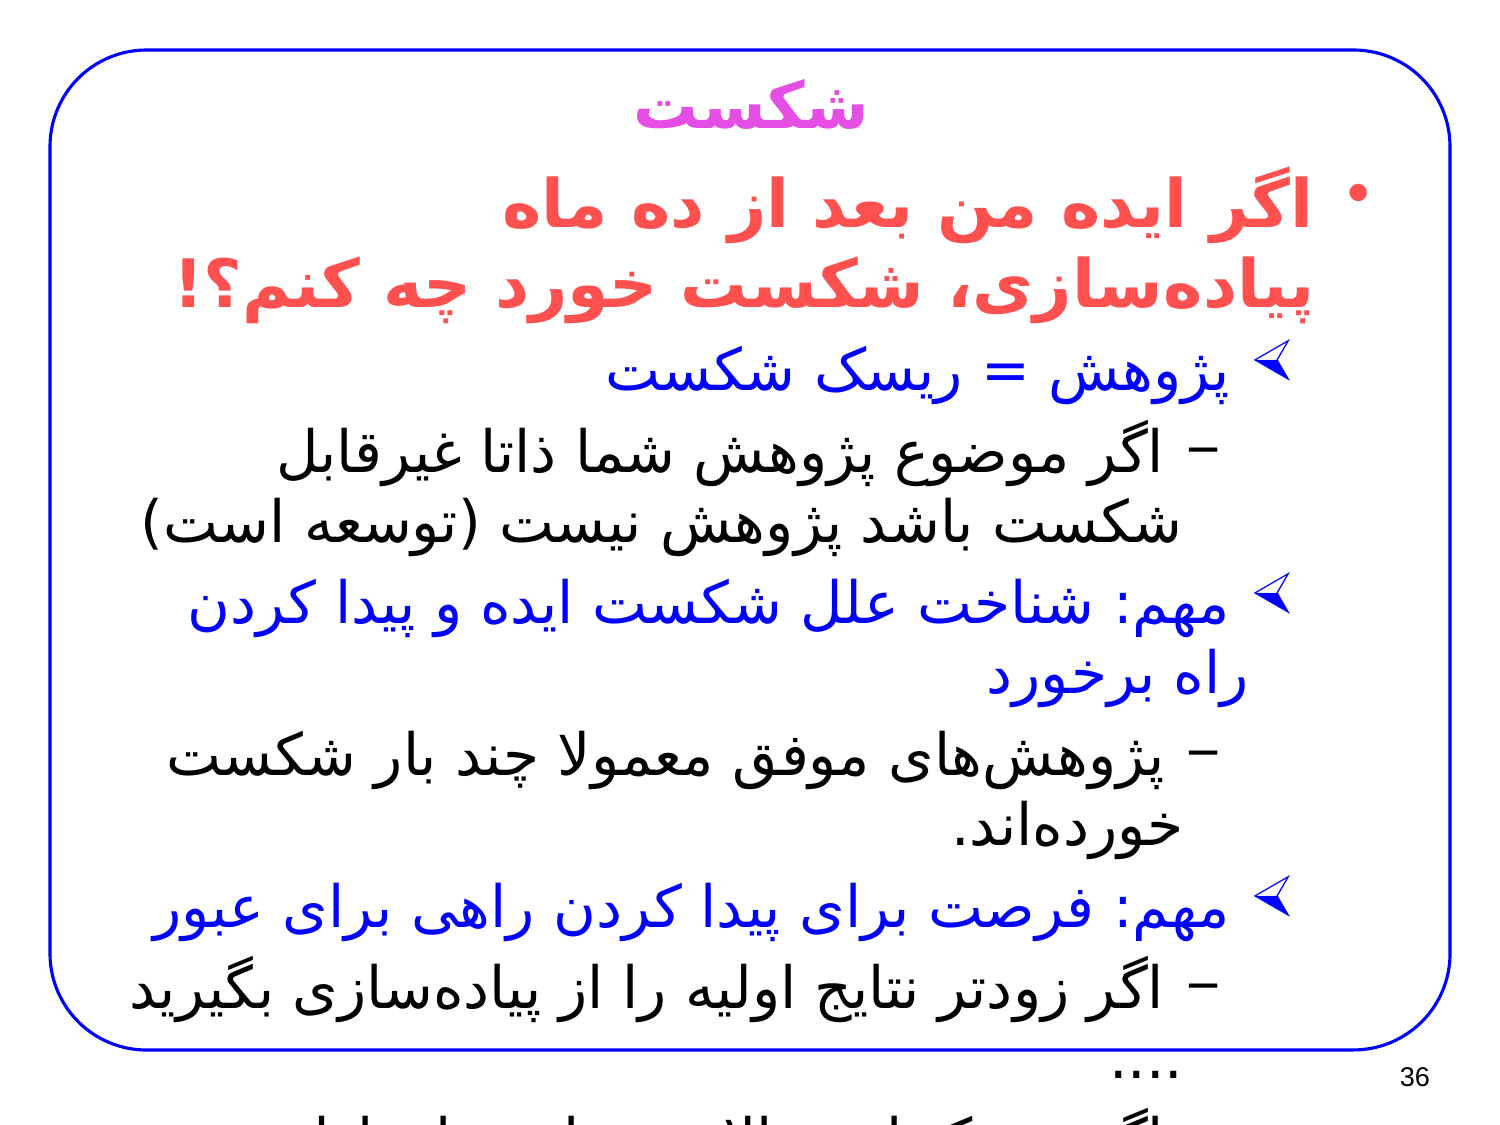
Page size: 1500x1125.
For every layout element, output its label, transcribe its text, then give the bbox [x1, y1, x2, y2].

slide_number 36 [1351, 1047, 1444, 1104]
list اگر ایده من بعد از ده ماه پیاده‌سازی، شکست خورد چه کنم؟! پژوهش = ریسک شکست اگر موضوع پژوهش شما ذاتا غیرقابل شکست باشد پژوهش نیست (توسعه است) مهم: شناخت علل شکست ایده و پیدا کردن راه برخورد پژوهش‌های موفق معمولا چند بار شکست خورده‌اند. مهم: فرصت برای پیدا کردن راهی برای عبور اگر زودتر نتایج اولیه را از پیاده‌سازی بگیرید .... اگر ریسک ایده بالاست، از همان اول (پیشنهاد پروژه) به فکر راه گریز (fall-back position) باشید. [112, 152, 1388, 916]
title شکست [113, 65, 1390, 140]
